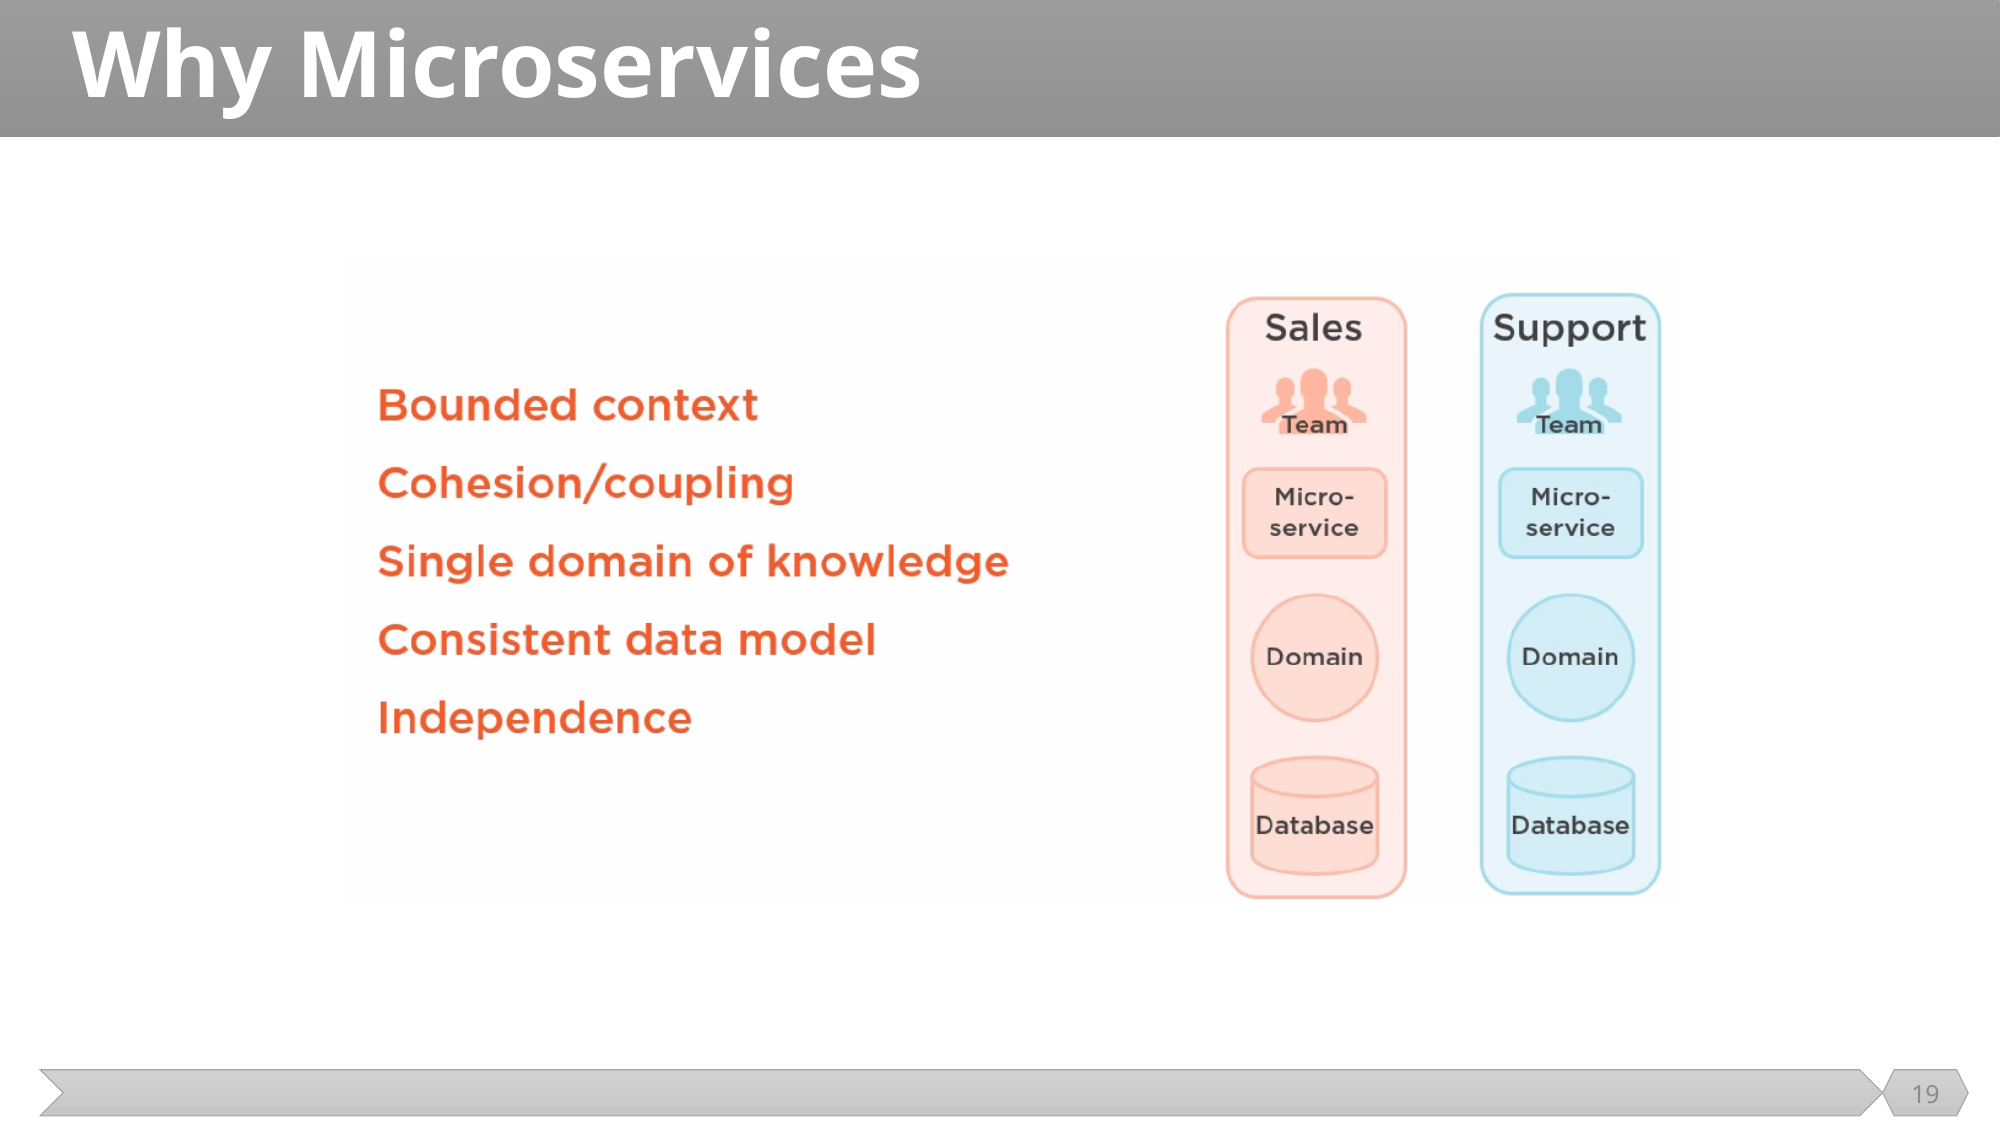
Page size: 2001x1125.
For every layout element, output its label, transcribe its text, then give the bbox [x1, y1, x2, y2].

picture [343, 252, 1683, 905]
slide_number 19 [1882, 1065, 1969, 1125]
title Why Microservices [56, 0, 1969, 137]
